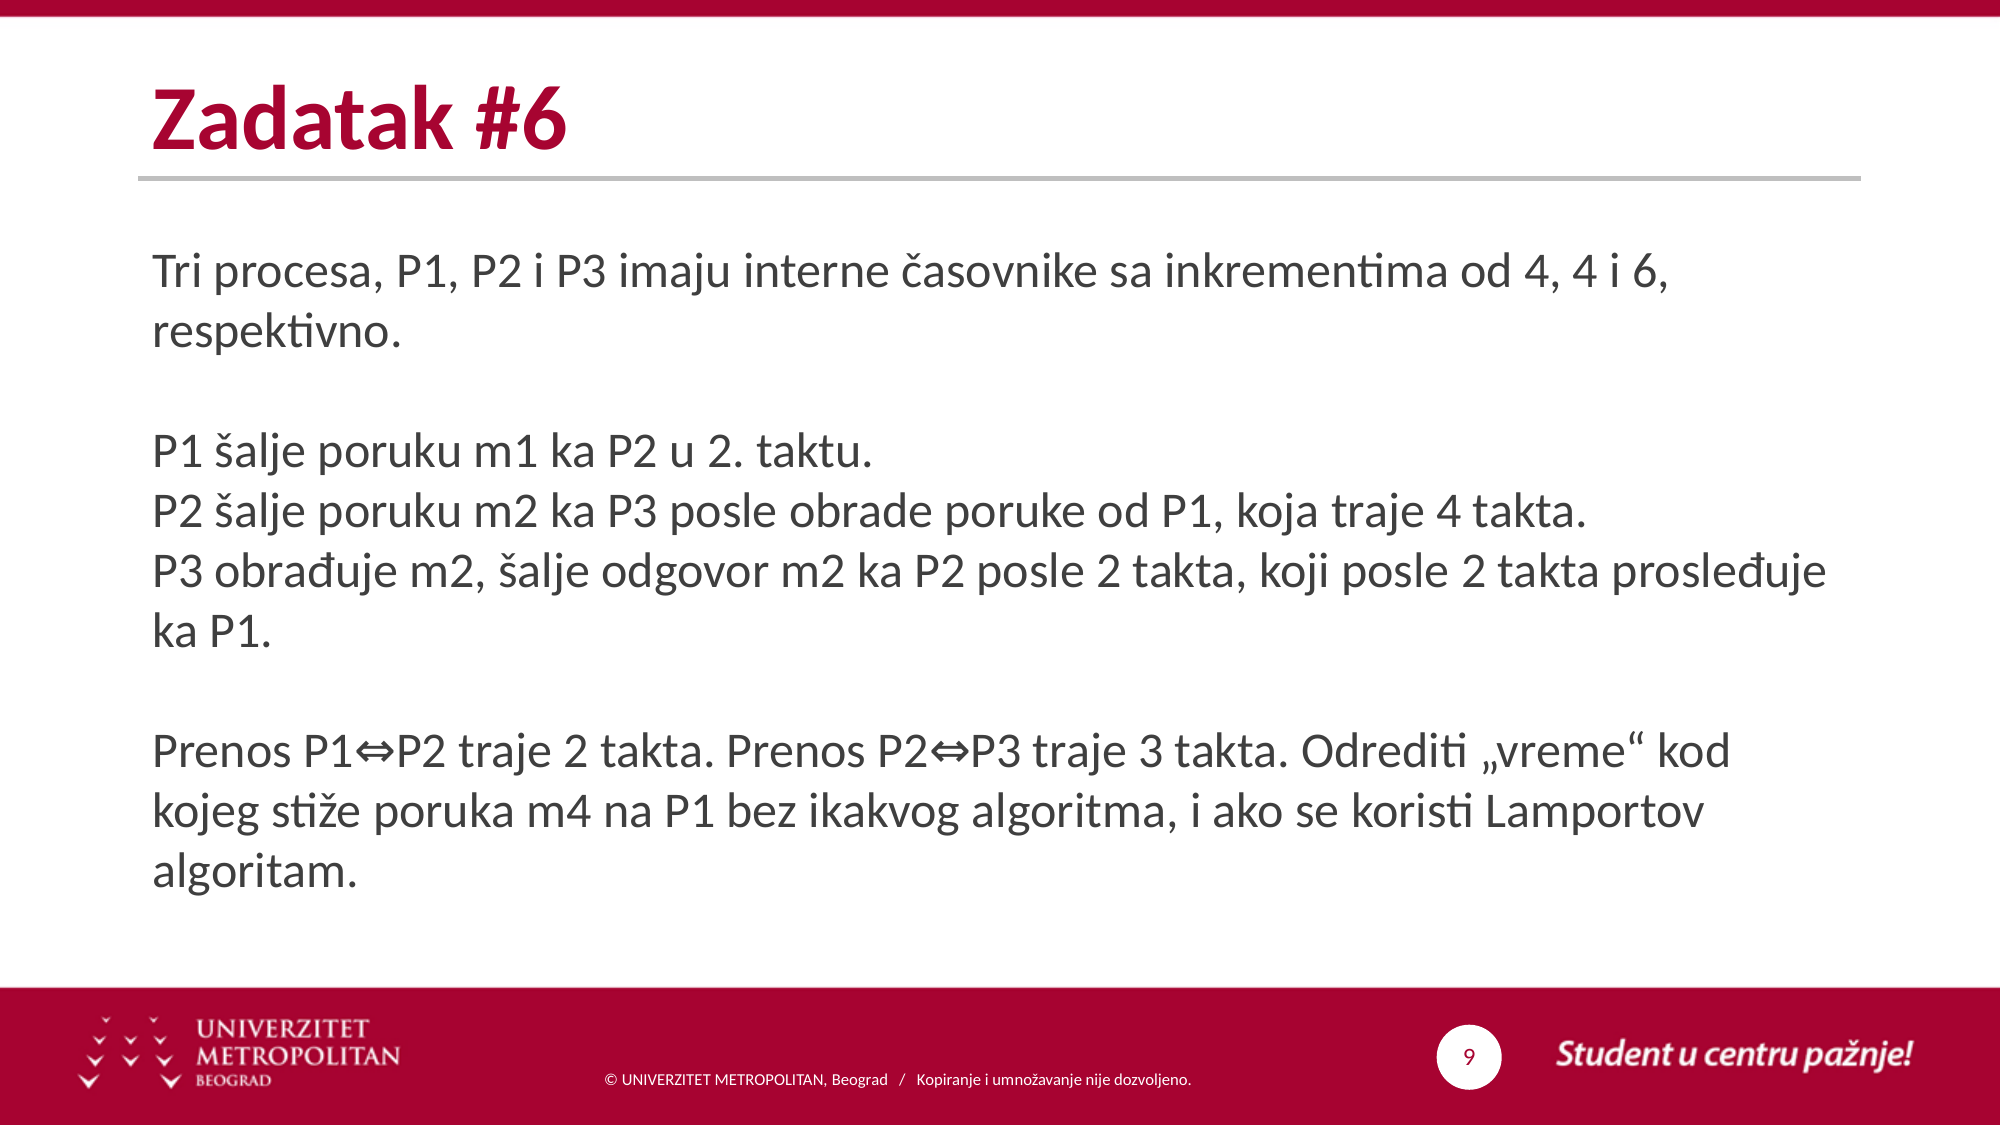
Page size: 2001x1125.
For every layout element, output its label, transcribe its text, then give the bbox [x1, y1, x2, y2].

title Zadatak #6 [137, 63, 1863, 202]
picture [0, 0, 2000, 1125]
list Tri procesa, P1, P2 i P3 imaju interne časovnike sa inkrementima od 4, 4 i 6, respektivno. P1 šalje poruku m1 ka P2 u 2. taktu. P2 šalje poruku m2 ka P3 posle obrade poruke od P1, koja traje 4 takta. P3 obrađuje m2, šalje odgovor m2 ka P2 posle 2 takta, koji posle 2 takta prosleđuje ka P1. Prenos P1⇔P2 traje 2 takta. Prenos P2⇔P3 traje 3 takta. Odrediti „vreme“ kod kojeg stiže poruka m4 na P1 bez ikakvog algoritma, i ako se koristi Lamportov algoritam. [137, 230, 1863, 944]
